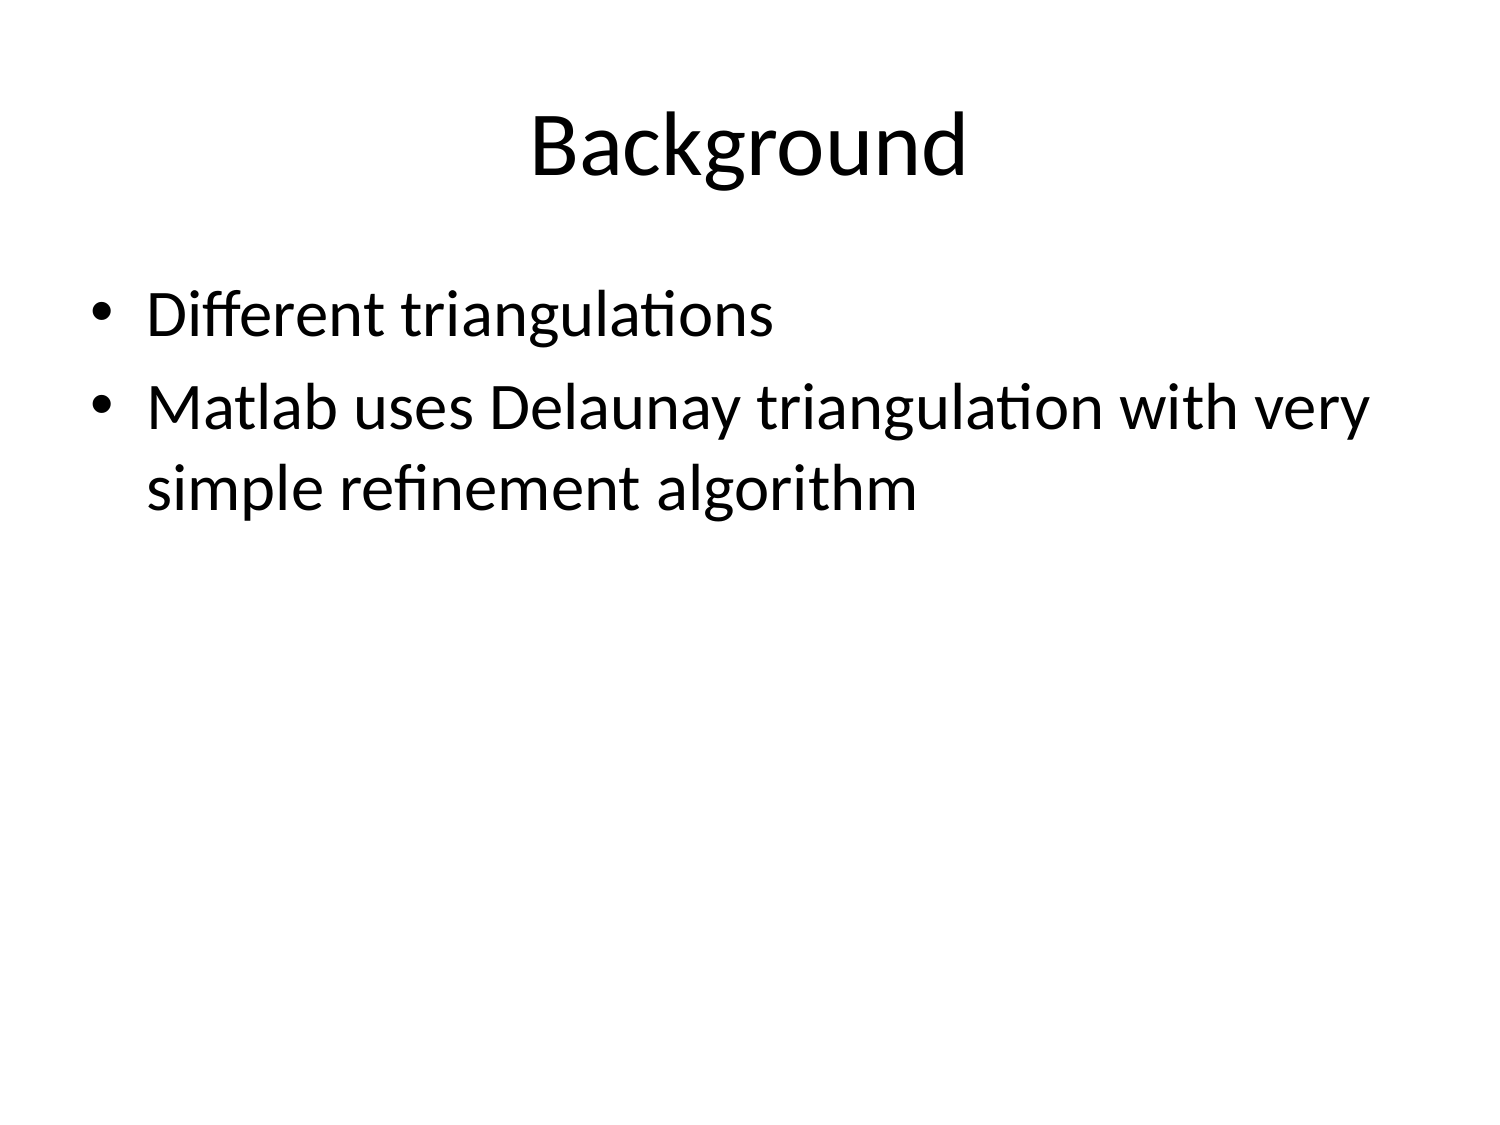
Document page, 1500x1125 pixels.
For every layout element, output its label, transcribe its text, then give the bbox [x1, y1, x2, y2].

list Different triangulations Matlab uses Delaunay triangulation with very simple refinement algorithm [75, 262, 1425, 1005]
title Background [75, 45, 1425, 233]
